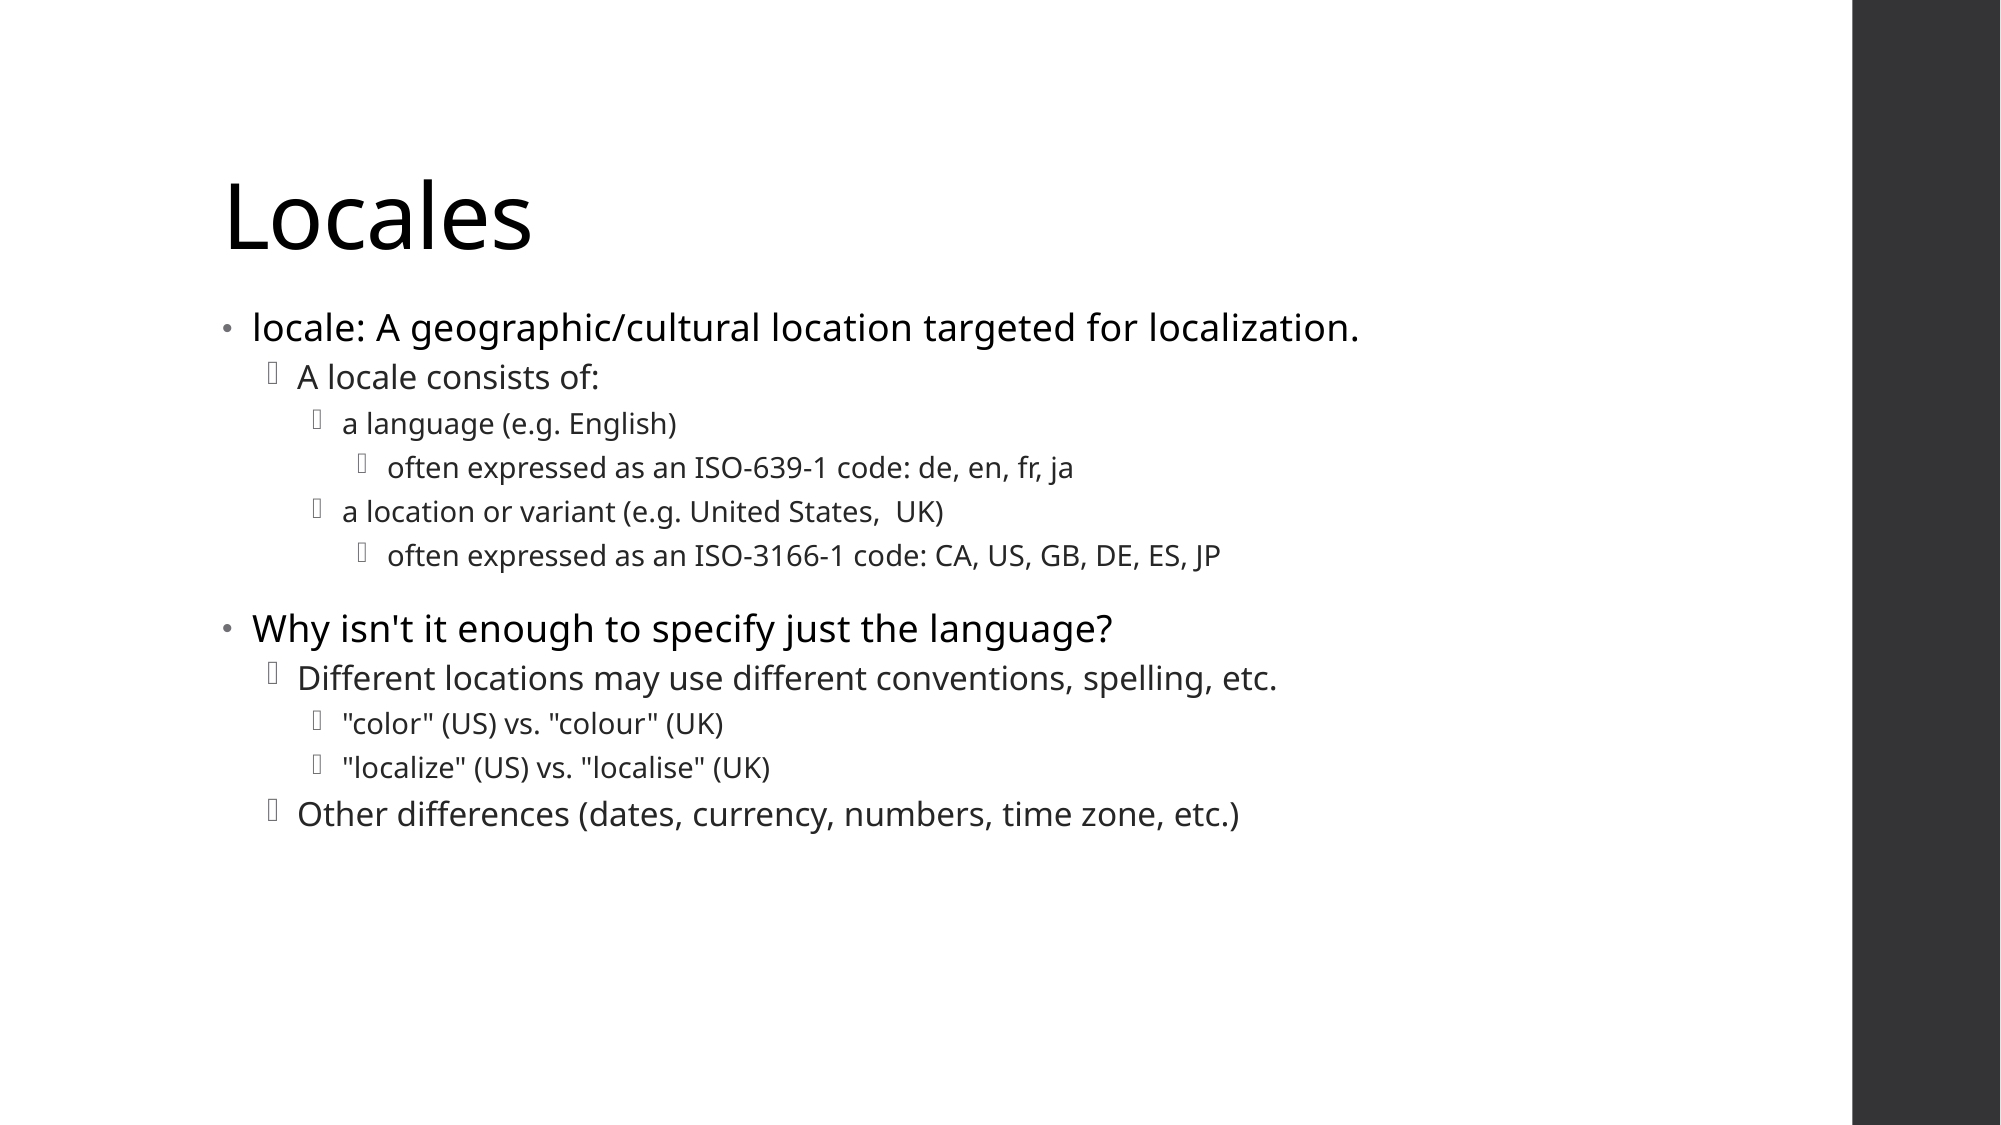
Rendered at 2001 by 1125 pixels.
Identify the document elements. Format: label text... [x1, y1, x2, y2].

list locale: A geographic/cultural location targeted for localization. A locale consists of: a language (e.g. English) often expressed as an ISO-639-1 code: de, en, fr, ja a location or variant (e.g. United States, UK) often expressed as an ISO-3166-1 code: CA, US, GB, DE, ES, JP Why isn't it enough to specify just the language? Different locations may use different conventions, spelling, etc. "color" (US) vs. "colour" (UK) "localize" (US) vs. "localise" (UK) Other differences (dates, currency, numbers, time zone, etc.) [206, 299, 1617, 1014]
title Locales [206, 60, 1797, 278]
